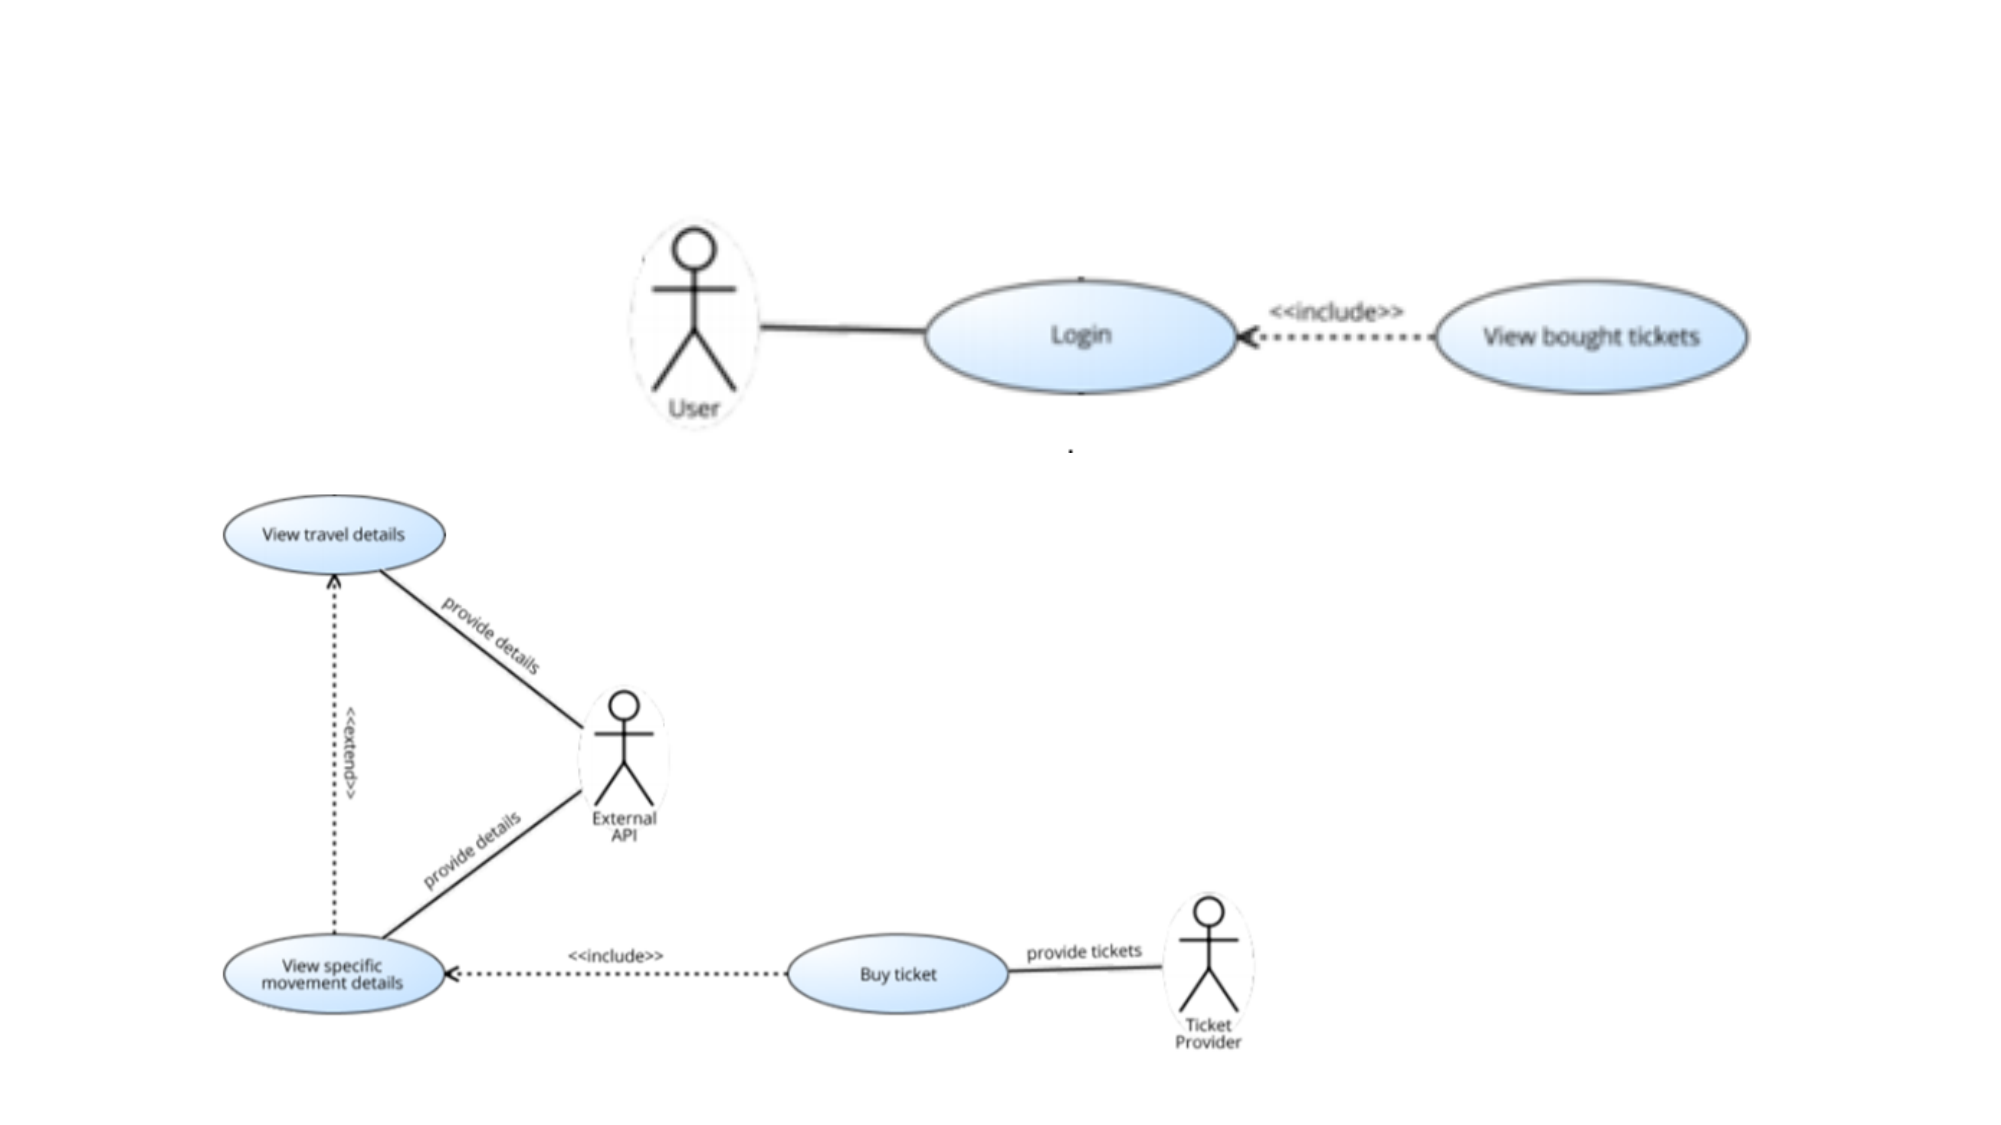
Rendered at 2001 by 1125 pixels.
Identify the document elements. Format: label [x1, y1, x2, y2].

picture [193, 159, 1855, 1070]
